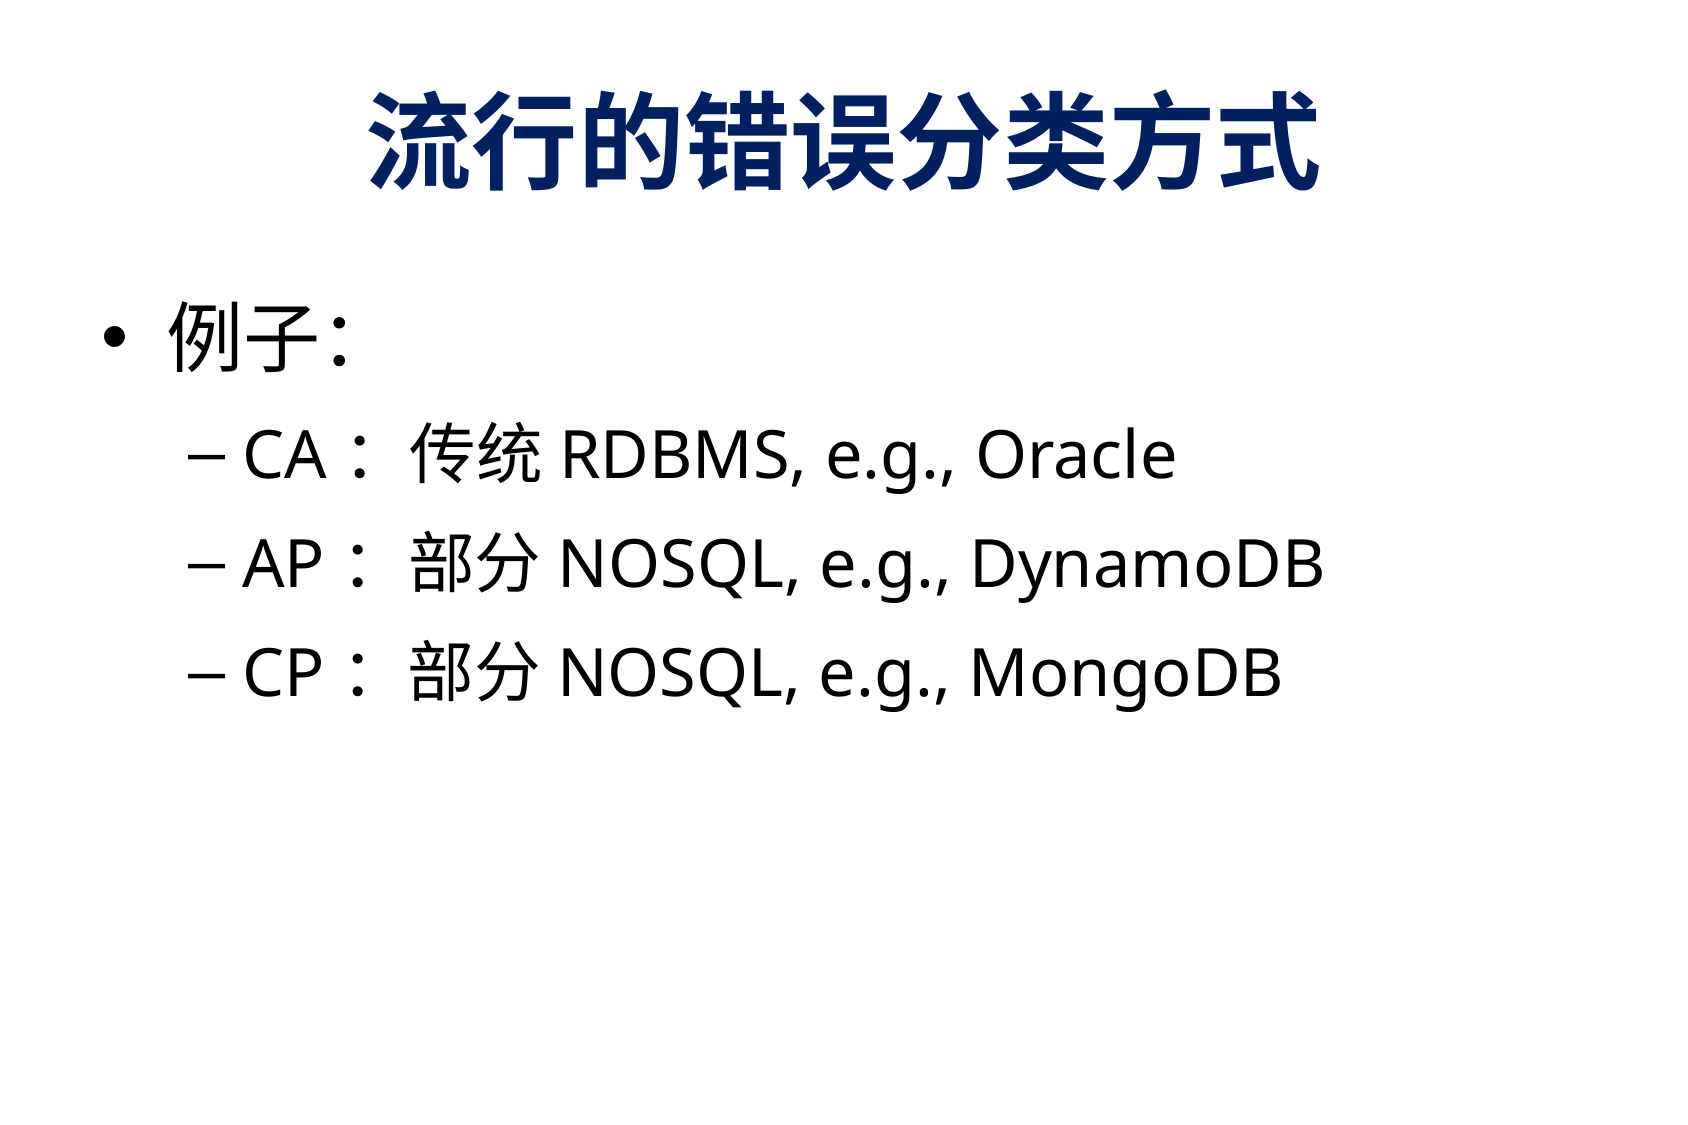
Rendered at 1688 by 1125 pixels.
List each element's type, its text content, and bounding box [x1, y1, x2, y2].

title 流行的错误分类方式 [84, 45, 1604, 233]
list 例子： CA：传统RDBMS, e.g., Oracle AP：部分NOSQL, e.g., DynamoDB CP：部分NOSQL, e.g., MongoDB [84, 262, 1604, 1005]
